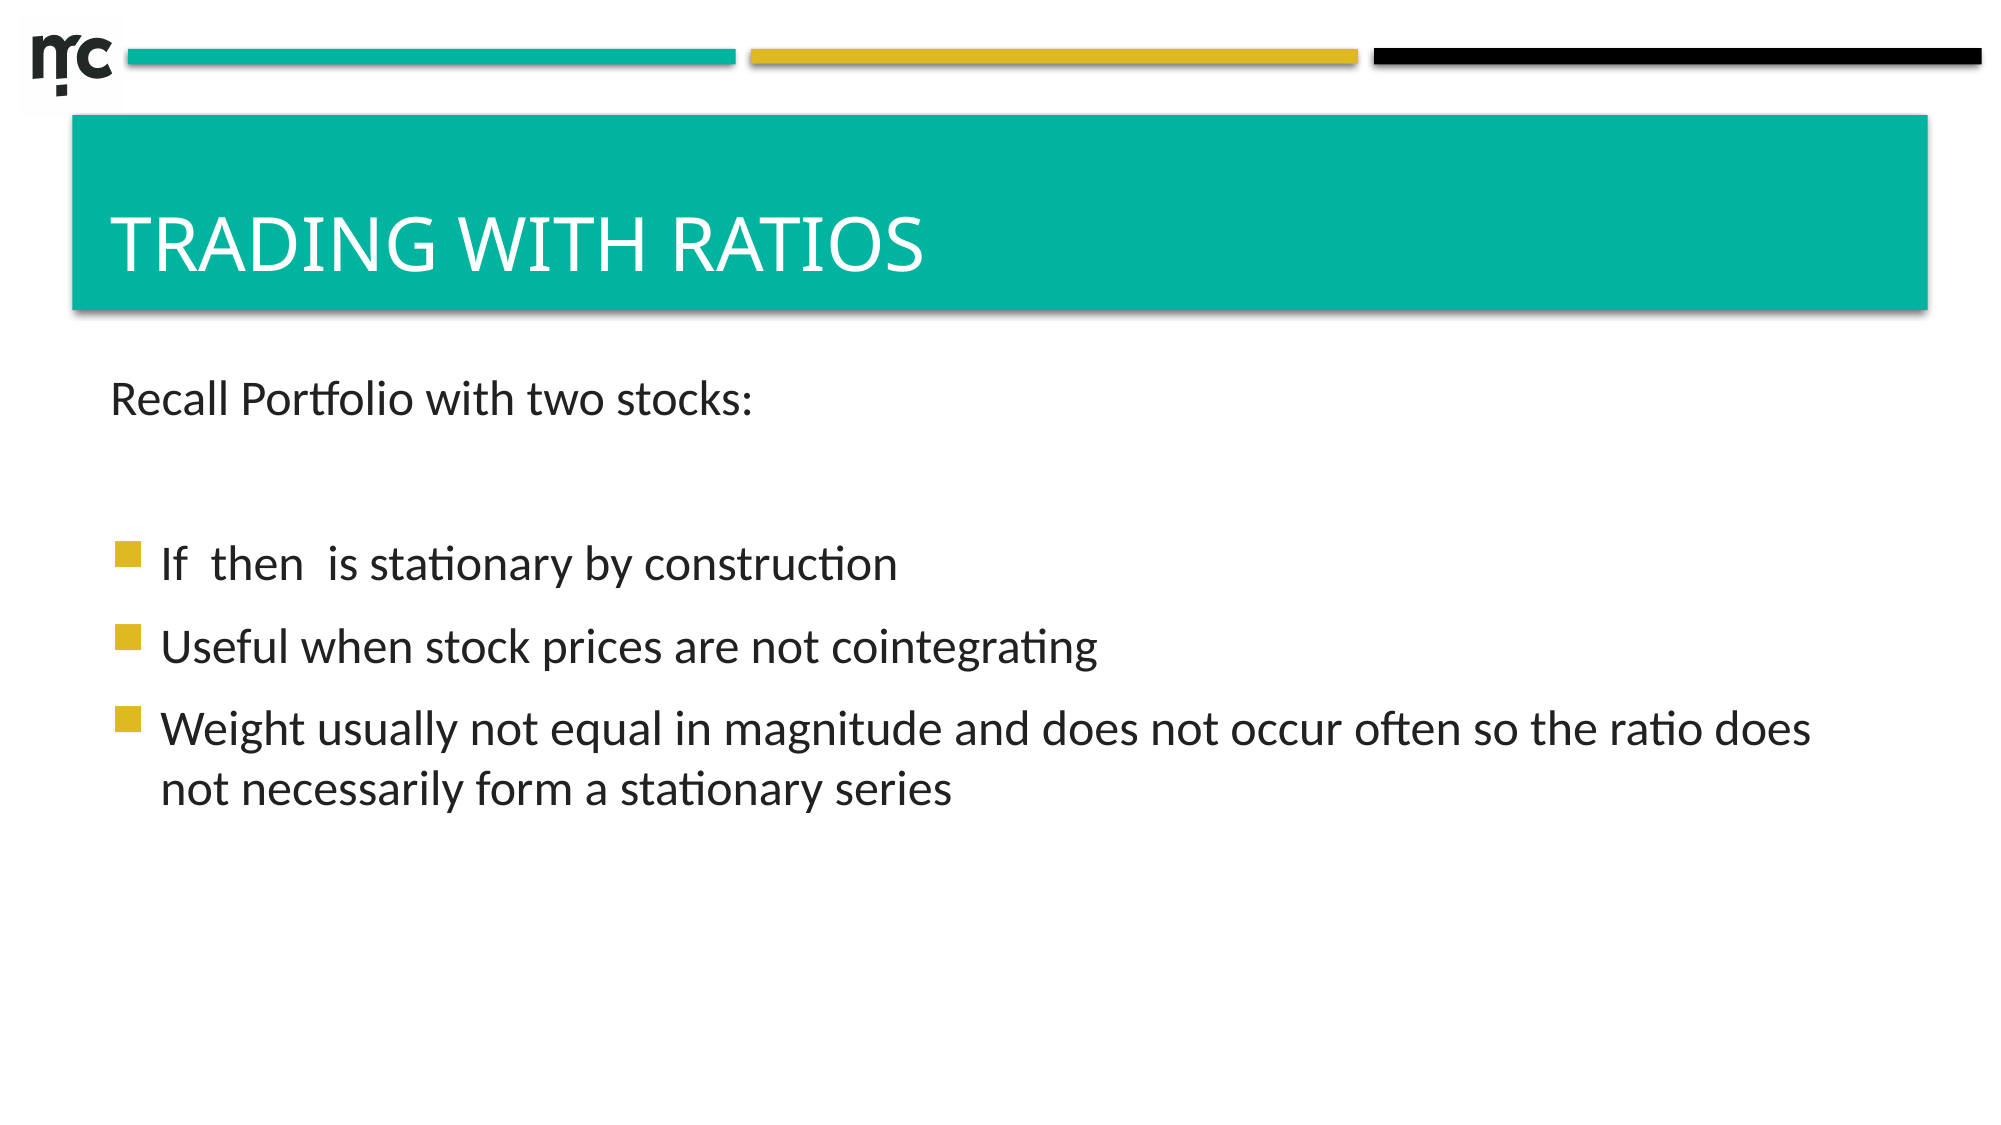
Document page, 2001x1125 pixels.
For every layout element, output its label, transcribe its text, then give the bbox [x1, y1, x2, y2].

picture [20, 13, 123, 116]
title Trading with Ratios [95, 131, 1905, 294]
